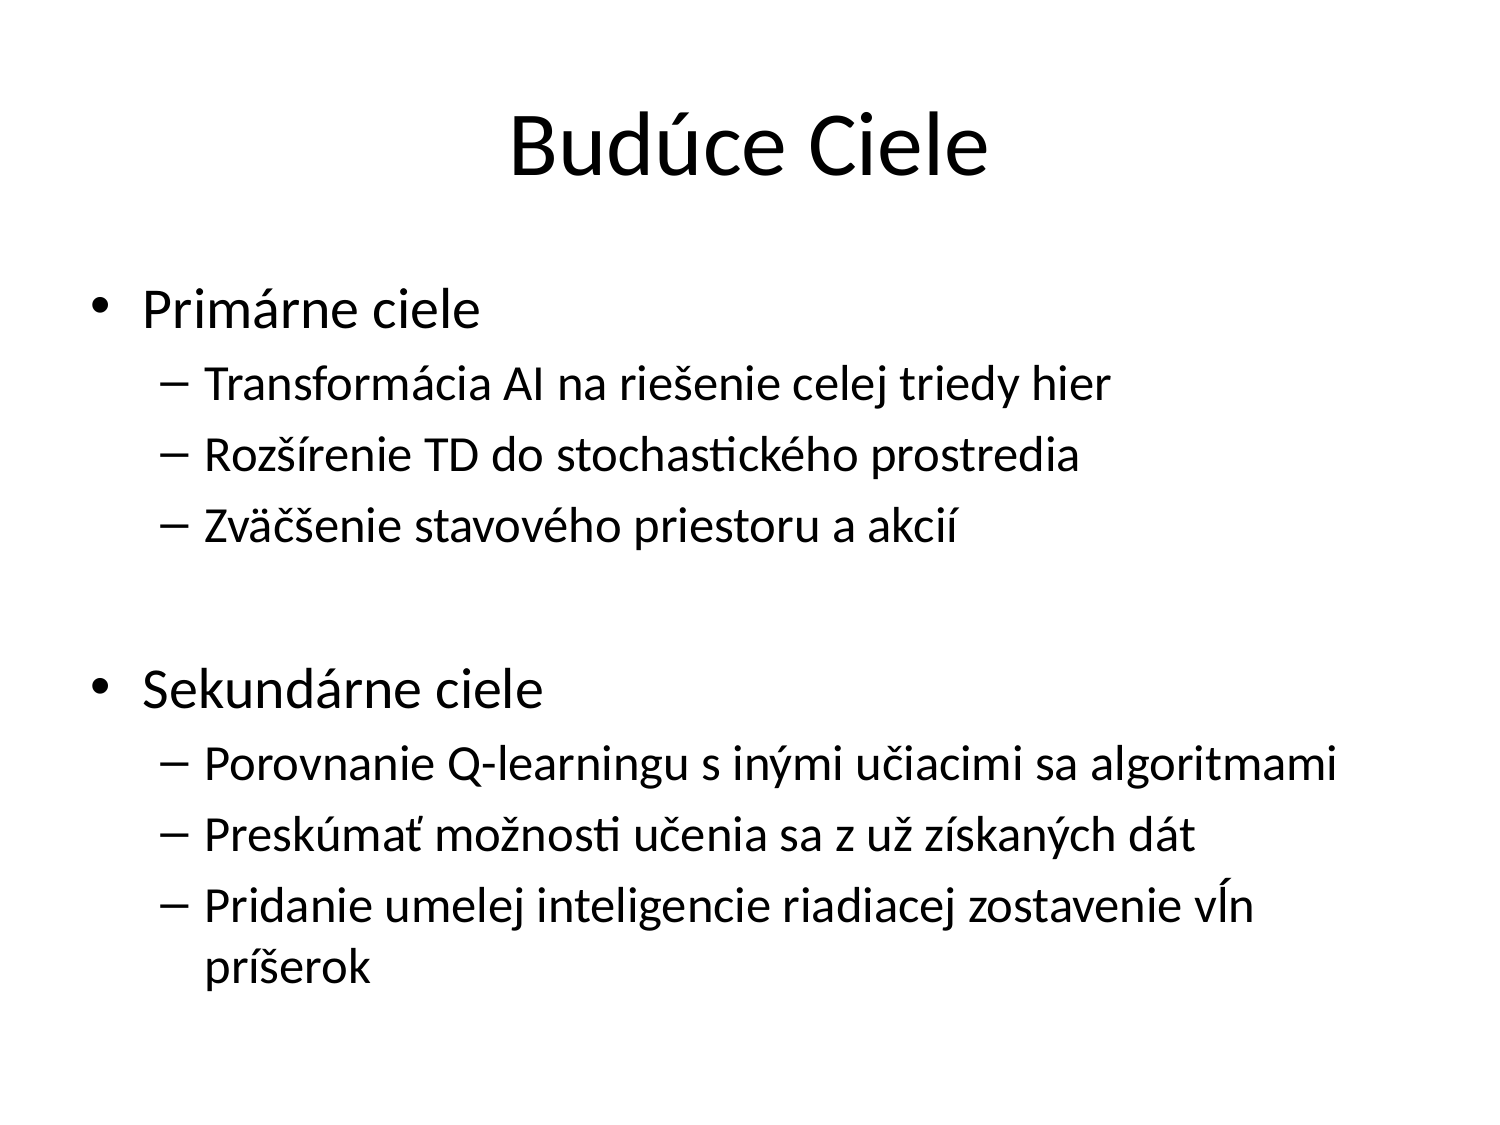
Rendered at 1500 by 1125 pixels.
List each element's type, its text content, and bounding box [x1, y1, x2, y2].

list Primárne ciele Transformácia AI na riešenie celej triedy hier Rozšírenie TD do stochastického prostredia Zväčšenie stavového priestoru a akcií Sekundárne ciele Porovnanie Q-learningu s inými učiacimi sa algoritmami Preskúmať možnosti učenia sa z už získaných dát Pridanie umelej inteligencie riadiacej zostavenie vĺn príšerok [75, 262, 1425, 1005]
title Budúce Ciele [75, 45, 1425, 233]
